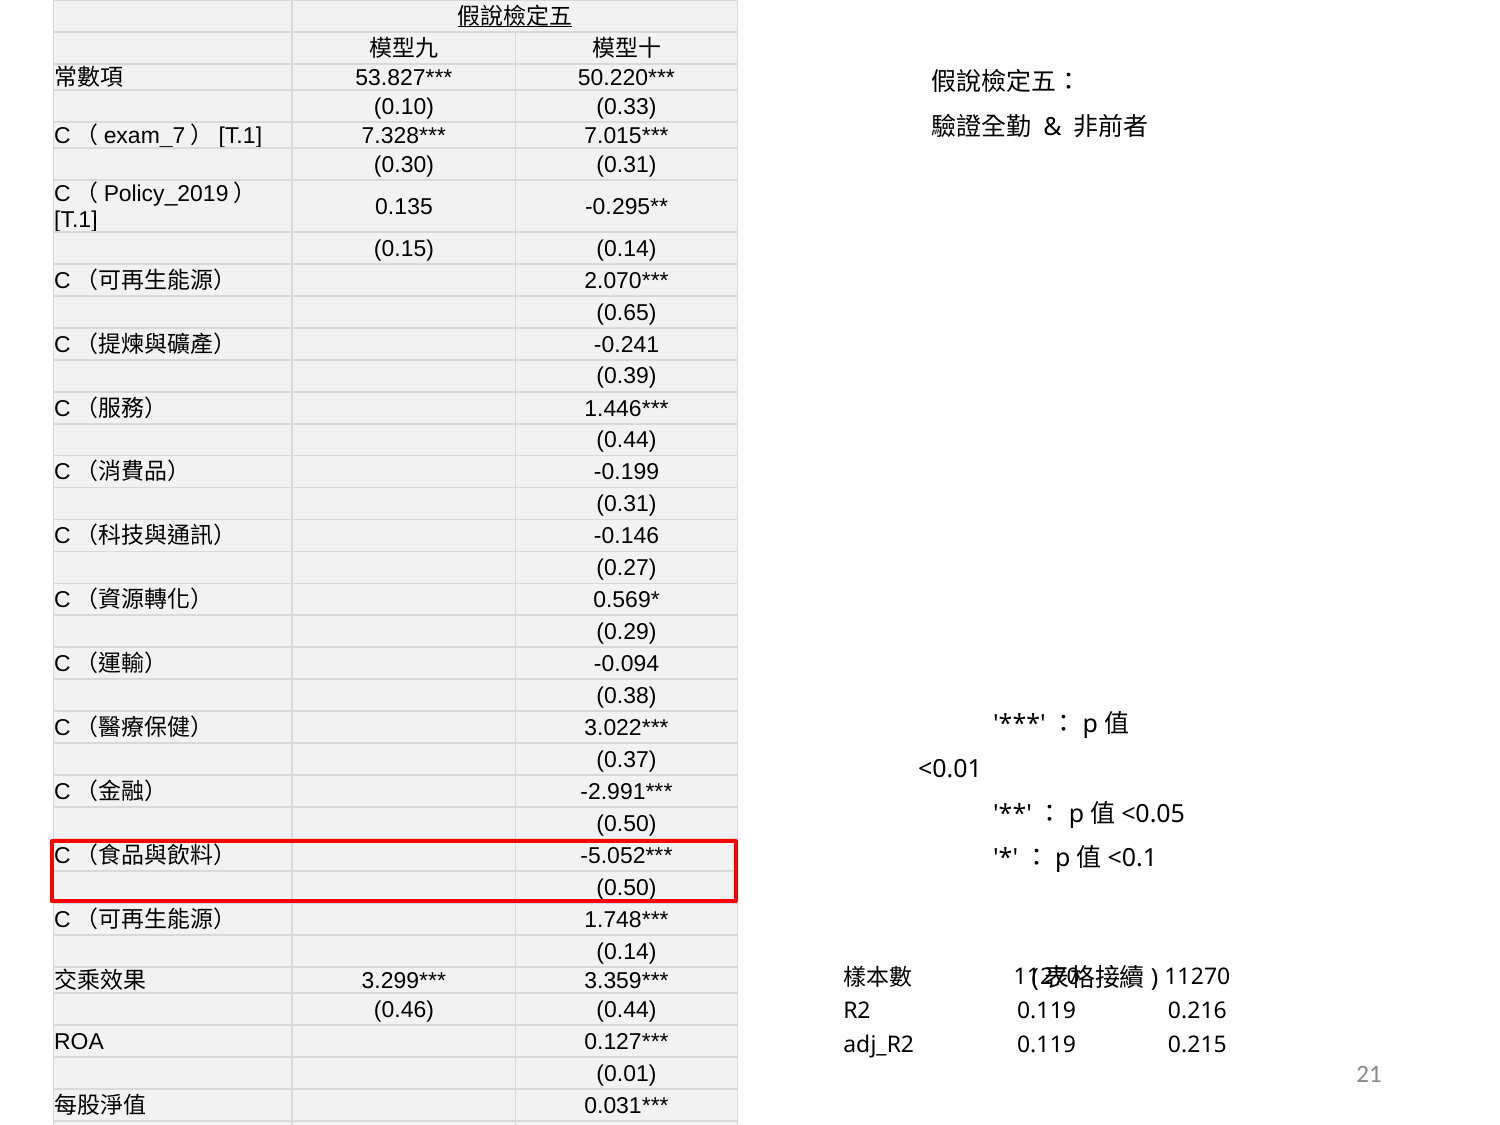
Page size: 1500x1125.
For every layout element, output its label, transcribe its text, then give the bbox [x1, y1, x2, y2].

table_header 樣本數 [842, 958, 903, 992]
table_cell (0.39) [516, 361, 737, 391]
table_cell 模型十 [516, 33, 737, 63]
table_cell (0.27) [516, 552, 737, 583]
table_cell -0.199 [516, 456, 737, 487]
table_cell [293, 361, 515, 391]
table_cell [293, 456, 515, 487]
table_cell (0.15) [293, 233, 515, 263]
table_cell [54, 425, 291, 455]
table_cell C（服務） [54, 393, 291, 423]
table_cell 3.022*** [516, 712, 737, 742]
table_cell -0.295** [516, 181, 737, 231]
table_cell [54, 744, 291, 774]
table_cell [293, 393, 515, 423]
table_cell (0.10) [293, 91, 515, 121]
table_cell 7.015*** [516, 123, 737, 147]
table_header 假說檢定五 [293, 1, 737, 31]
table_cell -0.241 [516, 329, 737, 359]
table_cell 交乘效果 [54, 968, 291, 992]
table_cell 1.748*** [516, 904, 737, 934]
table_cell [54, 91, 291, 121]
table_cell (0.38) [516, 680, 737, 710]
table_cell [293, 680, 515, 710]
table_cell [293, 584, 515, 614]
table_cell [293, 744, 515, 774]
table_cell C（可再生能源） [54, 265, 291, 295]
table_cell 0.031*** [516, 1090, 737, 1120]
table_cell [54, 994, 291, 1024]
table_cell 0.215 [1122, 1026, 1273, 1042]
table_cell [293, 1090, 515, 1120]
table_cell [293, 616, 515, 646]
table_cell [54, 488, 291, 519]
table_cell (0.30) [293, 149, 515, 179]
table_cell (0.65) [516, 297, 737, 327]
table_cell (0.01) [516, 1058, 737, 1088]
table_cell (0.44) [516, 994, 737, 1024]
table_cell adj_R2 [842, 1026, 971, 1060]
table_cell ROA [54, 1026, 291, 1056]
text_box [50, 839, 738, 903]
table_cell [293, 936, 515, 966]
table_cell [293, 552, 515, 583]
table_cell [293, 808, 515, 838]
table_cell -2.991*** [516, 776, 737, 806]
table_cell (0.31) [516, 488, 737, 519]
table_cell [54, 680, 291, 710]
table_cell [54, 361, 291, 391]
table_cell [293, 776, 515, 806]
table_cell 3.359*** [516, 968, 737, 992]
table_cell [54, 936, 291, 966]
slide_number 21 [1059, 1042, 1397, 1103]
table_cell [54, 233, 291, 263]
table_cell 2.070*** [516, 265, 737, 295]
table_cell 53.827*** [293, 65, 515, 89]
table_cell -0.146 [516, 520, 737, 551]
table_cell [293, 329, 515, 359]
table_cell (0.44) [516, 425, 737, 455]
table_cell R2 [842, 992, 971, 1026]
table_cell [293, 520, 515, 551]
table_cell 1.446*** [516, 393, 737, 423]
table_cell C（消費品） [54, 456, 291, 487]
table_cell (0.31) [516, 149, 737, 179]
table_cell 50.220*** [516, 65, 737, 89]
table_cell (0.46) [293, 994, 515, 1024]
table_cell [293, 488, 515, 519]
table_cell 0.569* [516, 584, 737, 614]
table_cell (0.14) [516, 936, 737, 966]
table_cell [54, 297, 291, 327]
table_cell [54, 1058, 291, 1088]
table_cell 7.328*** [293, 123, 515, 147]
text_box '***'：p值<0.01 '**'：p值<0.05 '*'：p值<0.1 (表格接續) [903, 684, 1212, 999]
table_cell (0.33) [516, 91, 737, 121]
table_cell 3.299*** [293, 968, 515, 992]
table_cell 模型九 [293, 33, 515, 63]
table_cell C（科技與通訊） [54, 520, 291, 551]
table_header 11270 [1212, 958, 1273, 992]
table_cell [54, 808, 291, 838]
table_cell (0.37) [516, 744, 737, 774]
table_cell [54, 616, 291, 646]
table_cell 常數項 [54, 65, 291, 89]
table_cell [293, 648, 515, 678]
table_cell (0.29) [516, 616, 737, 646]
table_cell [293, 712, 515, 742]
table_cell 0.216 [1122, 992, 1273, 1026]
table_cell [293, 1026, 515, 1056]
table_cell 每股淨值 [54, 1090, 291, 1120]
table_cell [293, 1058, 515, 1088]
table_cell [54, 149, 291, 179]
table_cell [293, 425, 515, 455]
table_cell 0.135 [293, 181, 515, 231]
table_cell (0.14) [516, 233, 737, 263]
text_box 假說檢定五： 驗證全勤 & 非前者 [842, 43, 1165, 148]
table_cell C（提煉與礦產） [54, 329, 291, 359]
table_cell C（資源轉化） [54, 584, 291, 614]
table_cell 0.119 [971, 1026, 1122, 1060]
table_cell [293, 904, 515, 934]
table_cell [293, 265, 515, 295]
table_cell C（醫療保健） [54, 712, 291, 742]
table_cell C（可再生能源） [54, 904, 291, 934]
table_cell -0.094 [516, 648, 737, 678]
table_cell [54, 552, 291, 583]
table_cell C（exam_7）[T.1] [54, 123, 291, 147]
table_cell C（金融） [54, 776, 291, 806]
table_cell 0.119 [971, 999, 1122, 1026]
table_cell [54, 33, 291, 63]
table_cell (0.50) [516, 808, 737, 838]
table_cell C（運輸） [54, 648, 291, 678]
table_cell C（Policy_2019）[T.1] [54, 181, 291, 231]
table_cell [293, 297, 515, 327]
table_cell 0.127*** [516, 1026, 737, 1056]
table_header [54, 1, 291, 31]
